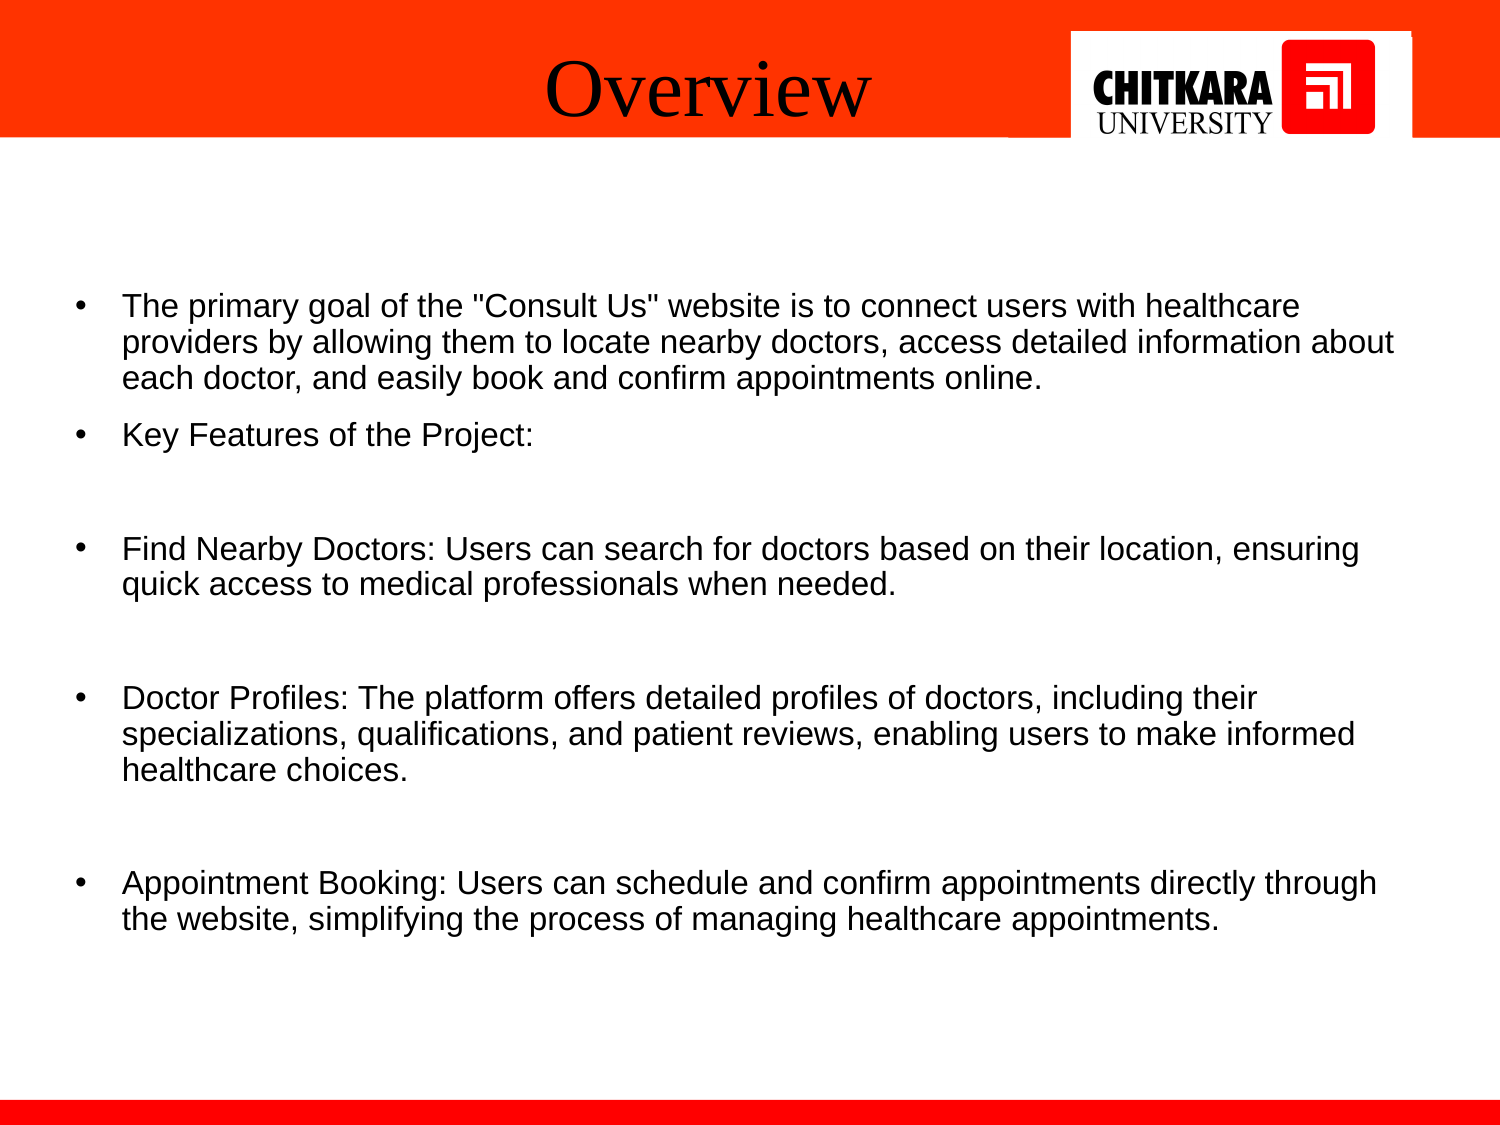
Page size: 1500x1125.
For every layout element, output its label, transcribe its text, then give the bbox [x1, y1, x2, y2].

subtitle The primary goal of the "Consult Us" website is to connect users with healthcare providers by allowing them to locate nearby doctors, access detailed information about each doctor, and easily book and confirm appointments online. Key Features of the Project: Find Nearby Doctors: Users can search for doctors based on their location, ensuring quick access to medical professionals when needed. Doctor Profiles: The platform offers detailed profiles of doctors, including their specializations, qualifications, and patient reviews, enabling users to make informed healthcare choices. Appointment Booking: Users can schedule and confirm appointments directly through the website, simplifying the process of managing healthcare appointments. [75, 138, 1425, 1089]
title Overview [16, 14, 1401, 165]
